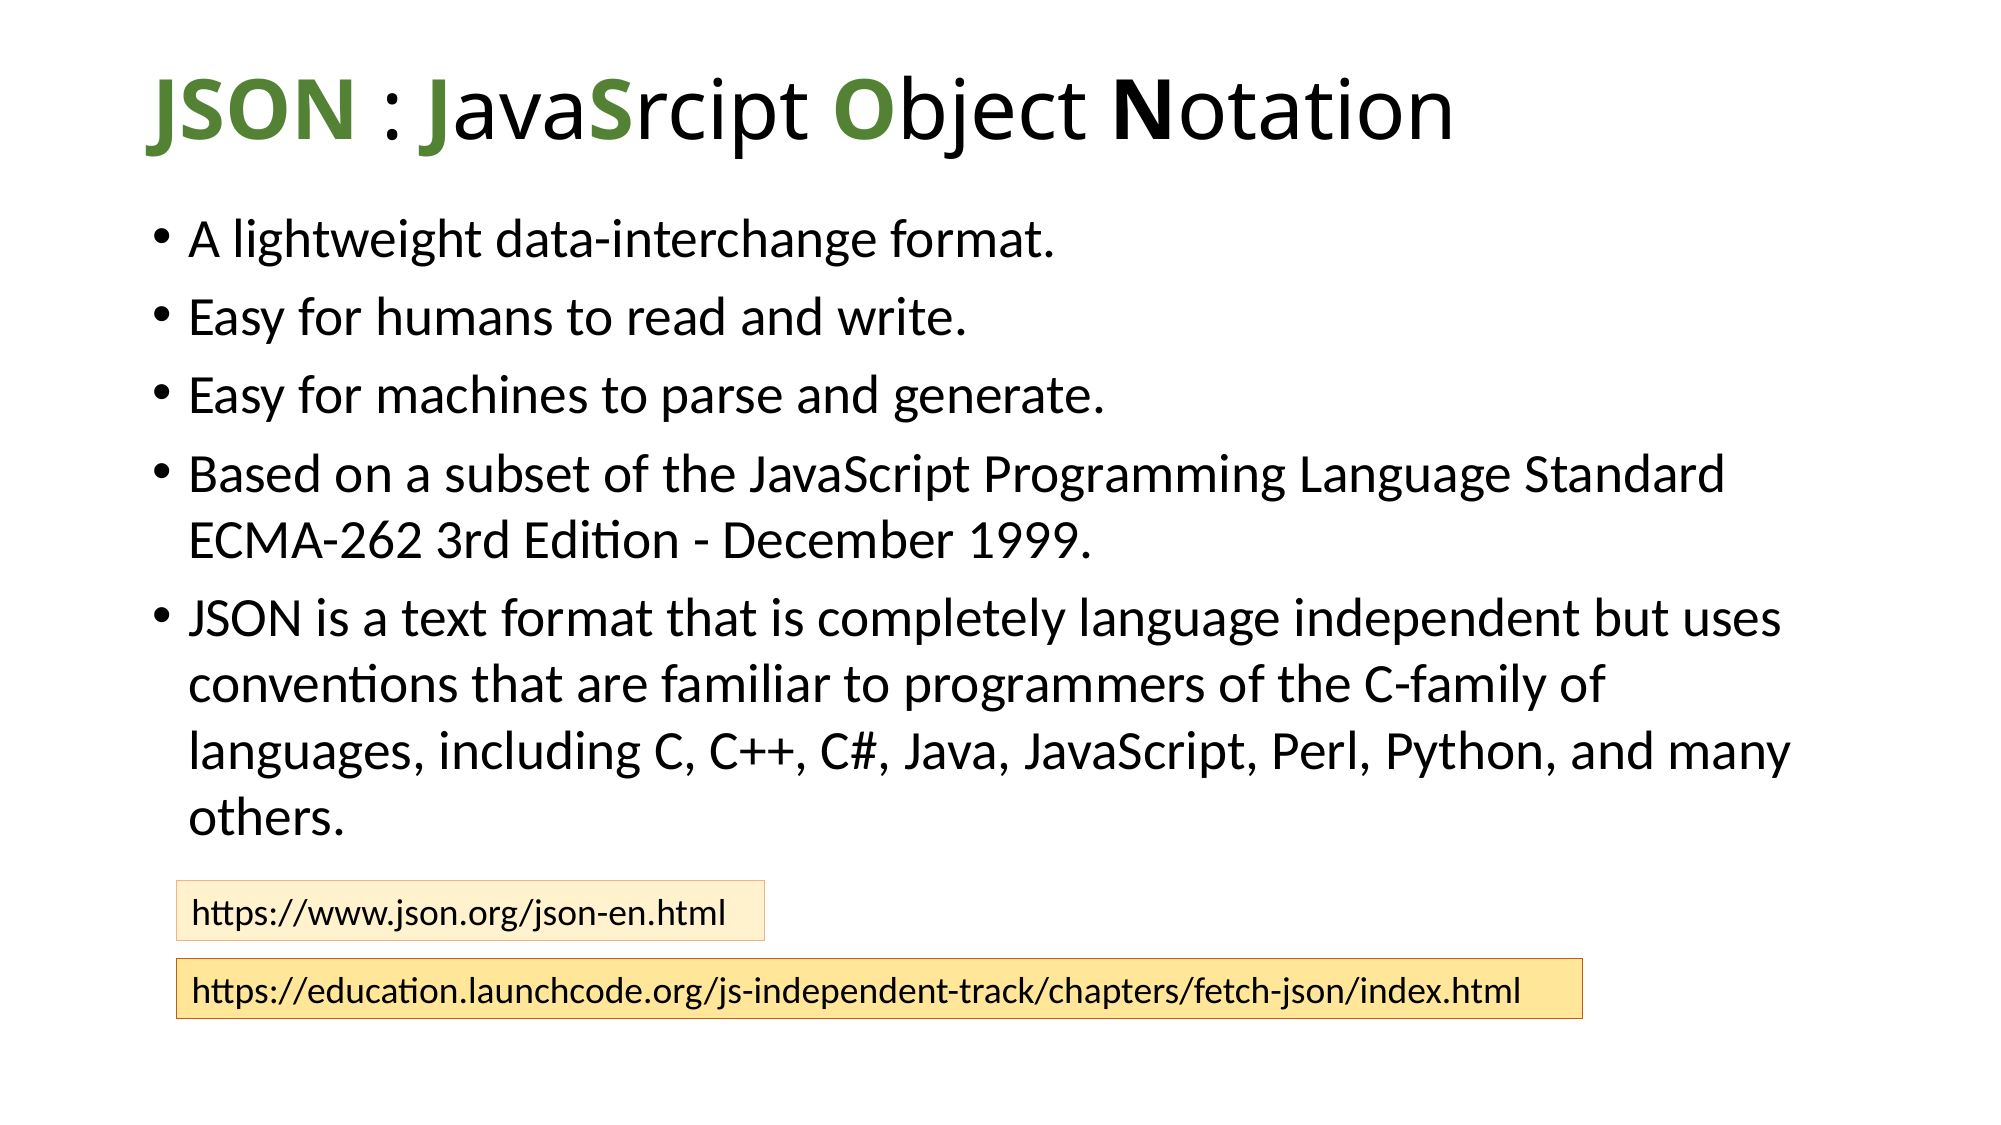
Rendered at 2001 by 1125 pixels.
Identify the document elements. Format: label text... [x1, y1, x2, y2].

title JSON : JavaSrcipt Object Notation [137, 59, 1863, 166]
list A lightweight data-interchange format. Easy for humans to read and write. Easy for machines to parse and generate. Based on a subset of the JavaScript Programming Language Standard ECMA-262 3rd Edition - December 1999. JSON is a text format that is completely language independent but uses conventions that are familiar to programmers of the C-family of languages, including C, C++, C#, Java, JavaScript, Perl, Python, and many others. [137, 194, 1863, 859]
text_box https://www.json.org/json-en.html [176, 880, 765, 941]
text_box https://education.launchcode.org/js-independent-track/chapters/fetch-json/index.html [176, 958, 1583, 1019]
